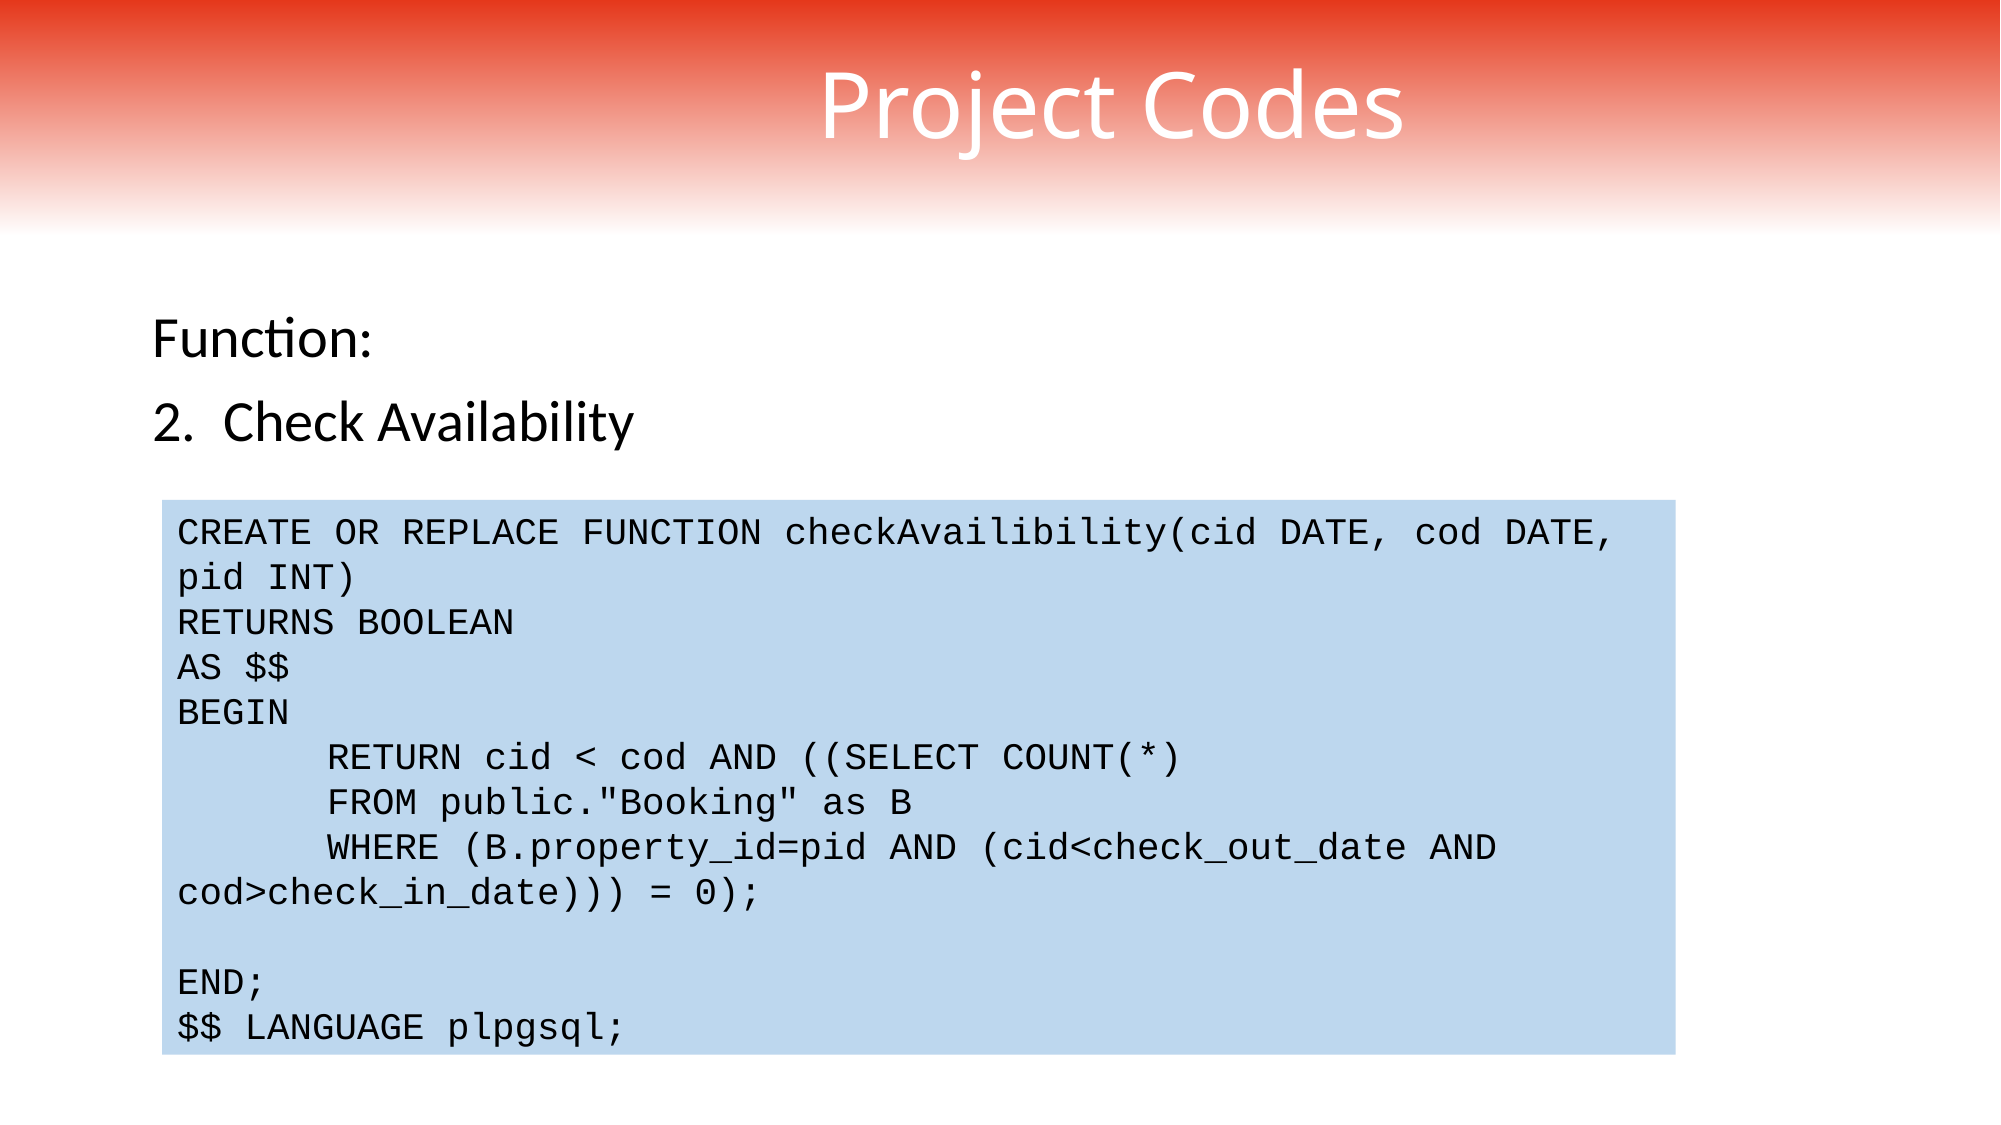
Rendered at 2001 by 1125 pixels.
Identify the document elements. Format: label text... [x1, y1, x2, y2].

text_box CREATE OR REPLACE FUNCTION checkAvailibility(cid DATE, cod DATE, pid INT) RETURNS BOOLEAN AS $$ BEGIN RETURN cid < cod AND ((SELECT COUNT(*) FROM public."Booking" as B WHERE (B.property_id=pid AND (cid<check_out_date AND cod>check_in_date))) = 0); END; $$ LANGUAGE plpgsql; [162, 499, 1676, 1055]
list Function: 2. Check Availability [137, 299, 1863, 1014]
title Project Codes [137, 0, 1863, 218]
